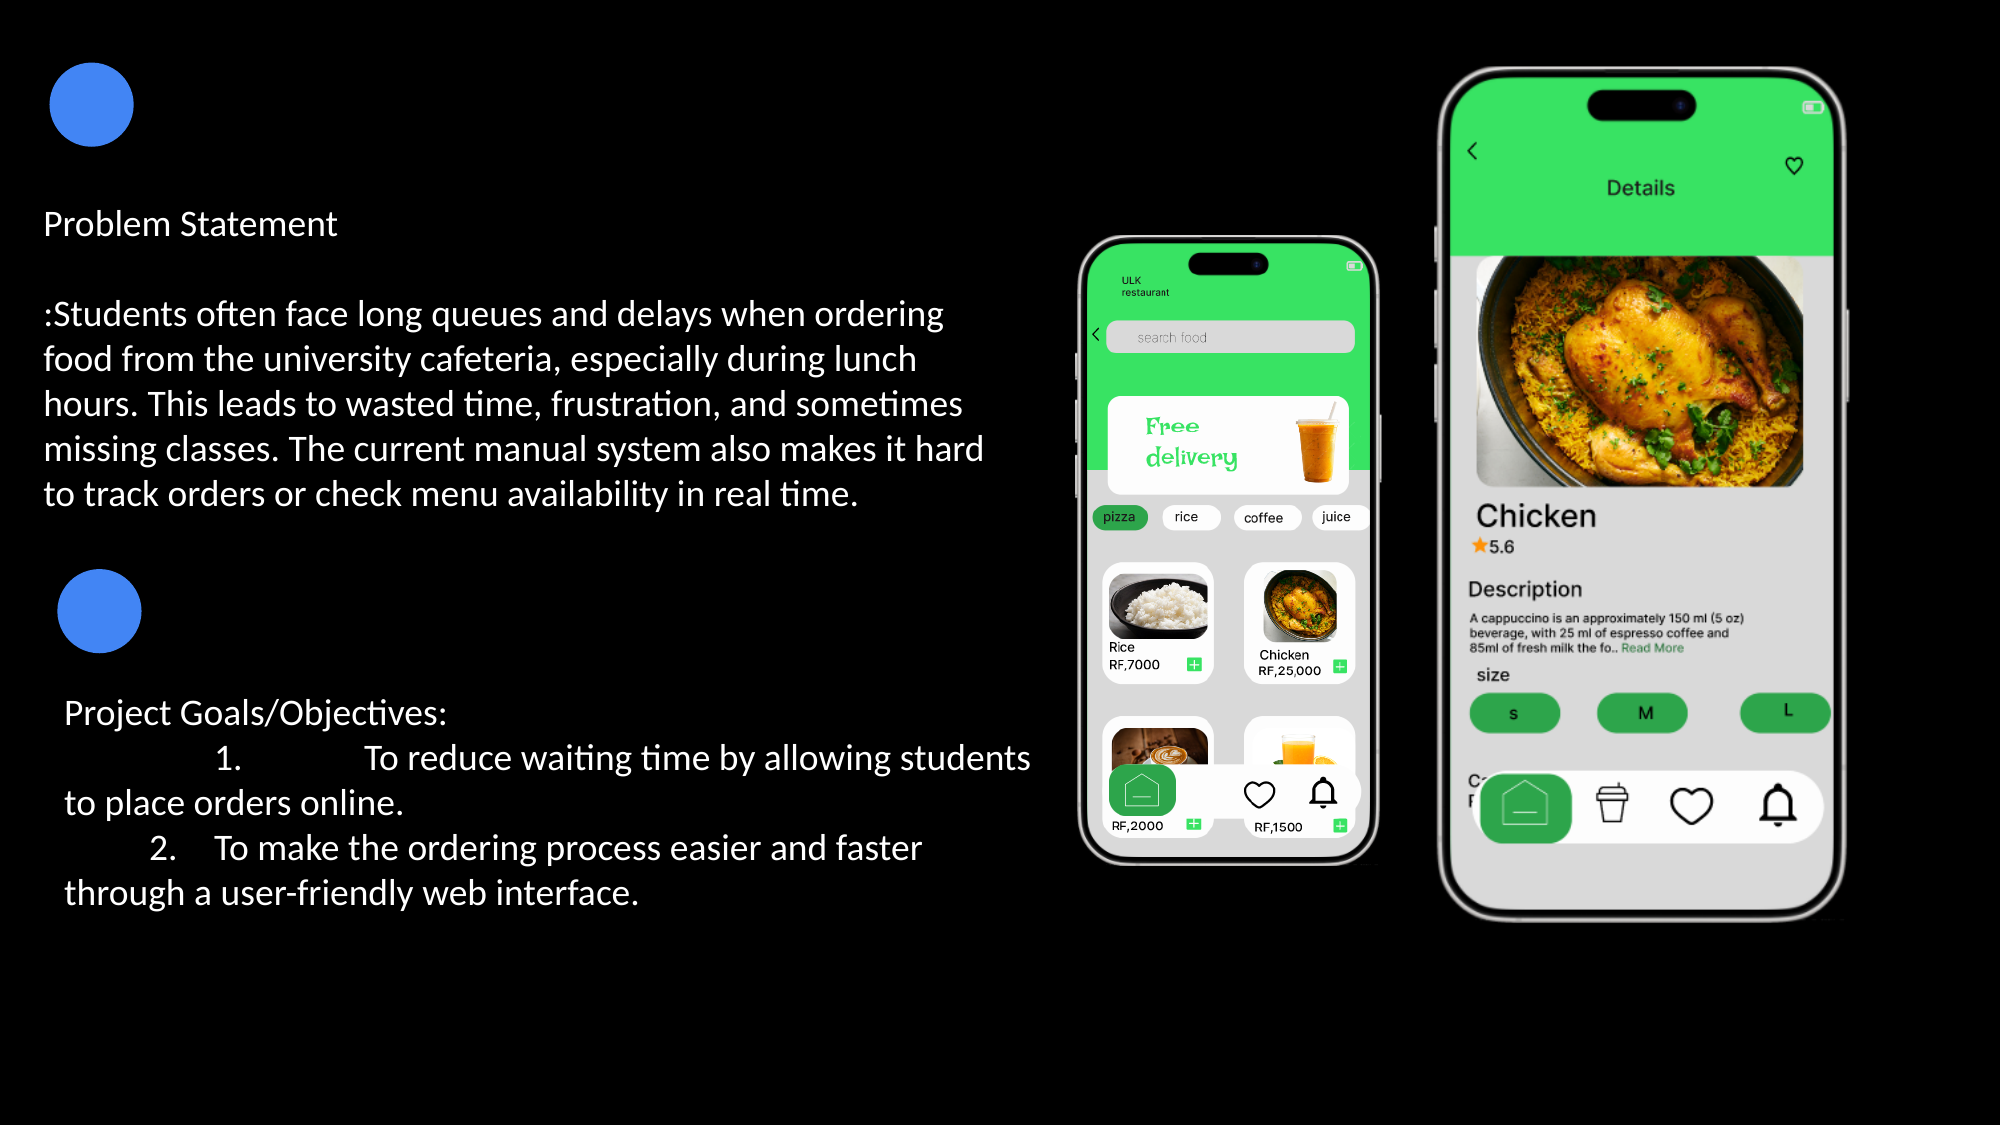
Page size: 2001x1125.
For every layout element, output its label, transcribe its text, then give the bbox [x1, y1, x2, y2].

picture [1429, 56, 1867, 931]
text_box [49, 62, 134, 147]
text_box Project Goals/Objectives: 1. To reduce waiting time by allowing students to place orders online. 2. To make the ordering process easier and faster through a user-friendly web interface. [49, 681, 1050, 966]
text_box [57, 569, 142, 654]
text_box Problem Statement :Students often face long queues and delays when ordering food from the university cafeteria, especially during lunch hours. This leads to wasted time, frustration, and sometimes missing classes. The current manual system also makes it hard to track orders or check menu availability in real time. [28, 191, 1029, 521]
picture [1075, 234, 1384, 867]
